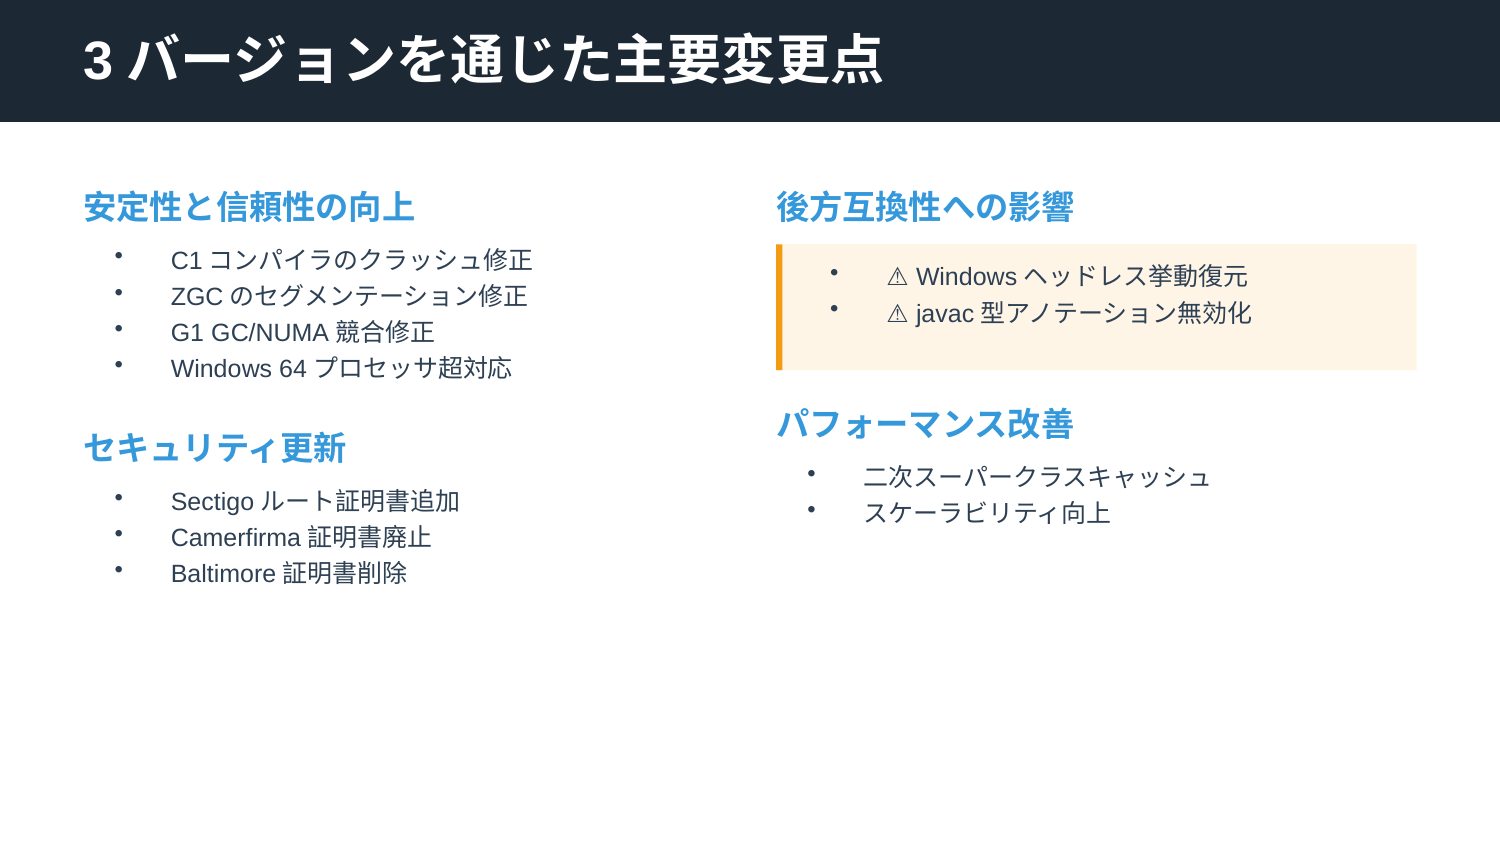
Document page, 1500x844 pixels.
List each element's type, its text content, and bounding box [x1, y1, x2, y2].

text_box パフォーマンス改善 [776, 403, 1430, 449]
text_box 安定性と信頼性の向上 [83, 186, 737, 232]
text_box C1コンパイラのクラッシュ修正 ZGCのセグメンテーション修正 G1 GC/NUMA競合修正 Windows 64プロセッサ超対応 [114, 244, 724, 395]
text_box 後方互換性への影響 [776, 186, 1430, 232]
text_box [775, 244, 779, 371]
text_box 3バージョンを通じた主要変更点 [83, 24, 1444, 97]
text_box ⚠ Windowsヘッドレス挙動復元 ⚠ javac型アノテーション無効化 [830, 260, 1400, 333]
text_box Sectigoルート証明書追加 Camerfirma証明書廃止 Baltimore証明書削除 [114, 485, 724, 597]
text_box [780, 244, 1417, 371]
text_box セキュリティ更新 [83, 427, 737, 473]
text_box 二次スーパークラスキャッシュ スケーラビリティ向上 [807, 461, 1417, 534]
text_box [0, 0, 1500, 122]
